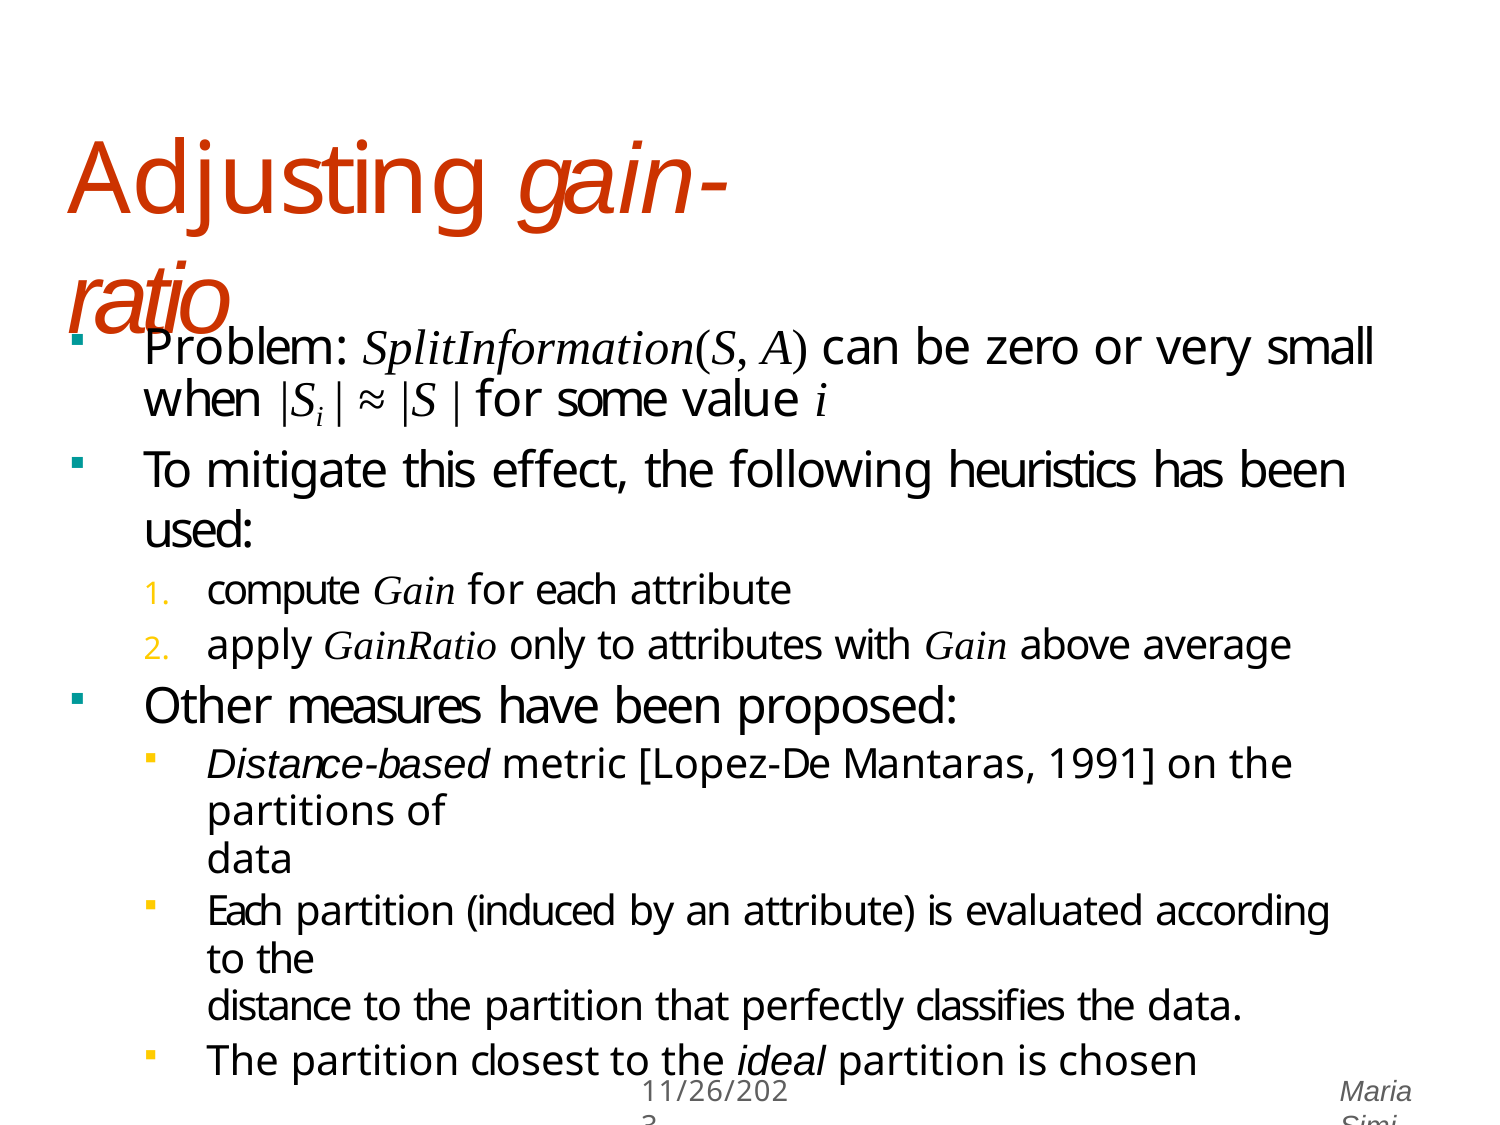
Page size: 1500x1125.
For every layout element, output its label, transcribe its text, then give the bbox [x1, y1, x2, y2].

text_box 11/26/2023 [639, 1070, 801, 1125]
text_box Maria Simi [1337, 1070, 1465, 1125]
text_box Problem: SplitInformation(S, A) can be zero or very small when |Si | ≈ |S | for some value i To mitigate this effect, the following heuristics has been used: compute Gain for each attribute apply GainRatio only to attributes with Gain above average Other measures have been proposed: Distance-based metric [Lopez-De Mantaras, 1991] on the partitions of data Each partition (induced by an attribute) is evaluated according to the distance to the partition that perfectly classifies the data. The partition closest to the ideal partition is chosen [58, 315, 1379, 1085]
title Adjusting gain-ratio [65, 111, 772, 315]
